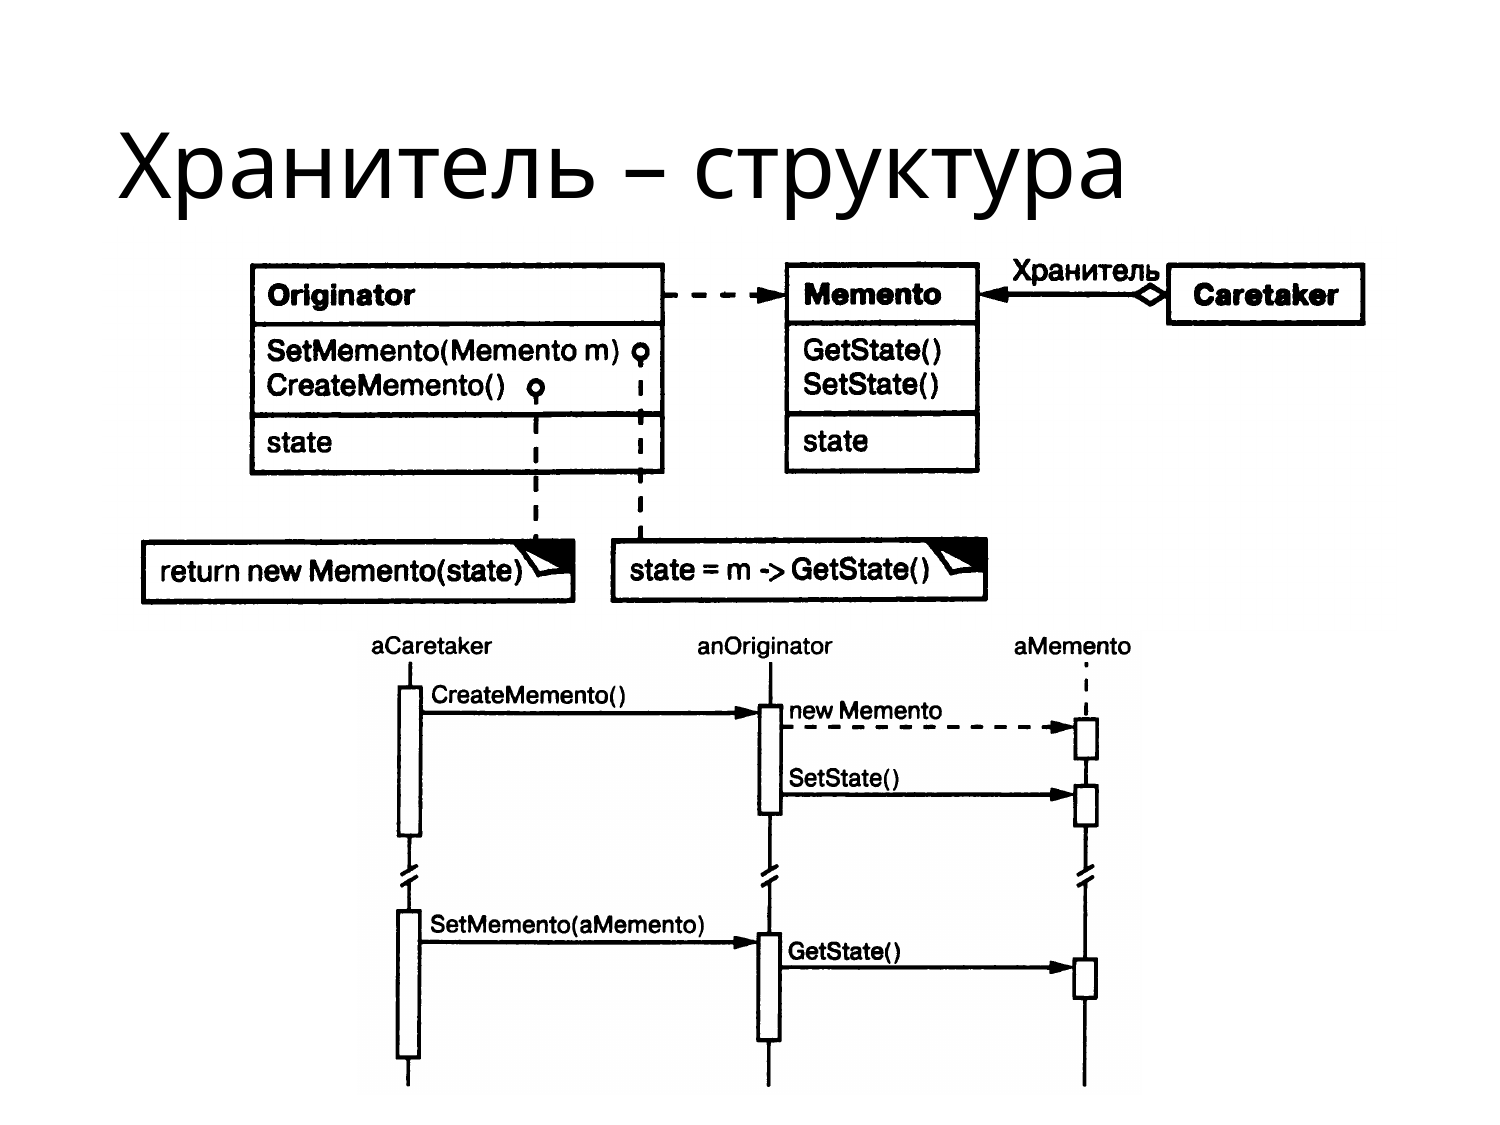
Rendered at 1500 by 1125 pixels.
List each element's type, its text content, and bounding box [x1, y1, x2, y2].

picture [357, 630, 1142, 1095]
title Хранитель – структура [103, 59, 1397, 226]
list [102, 226, 1397, 631]
